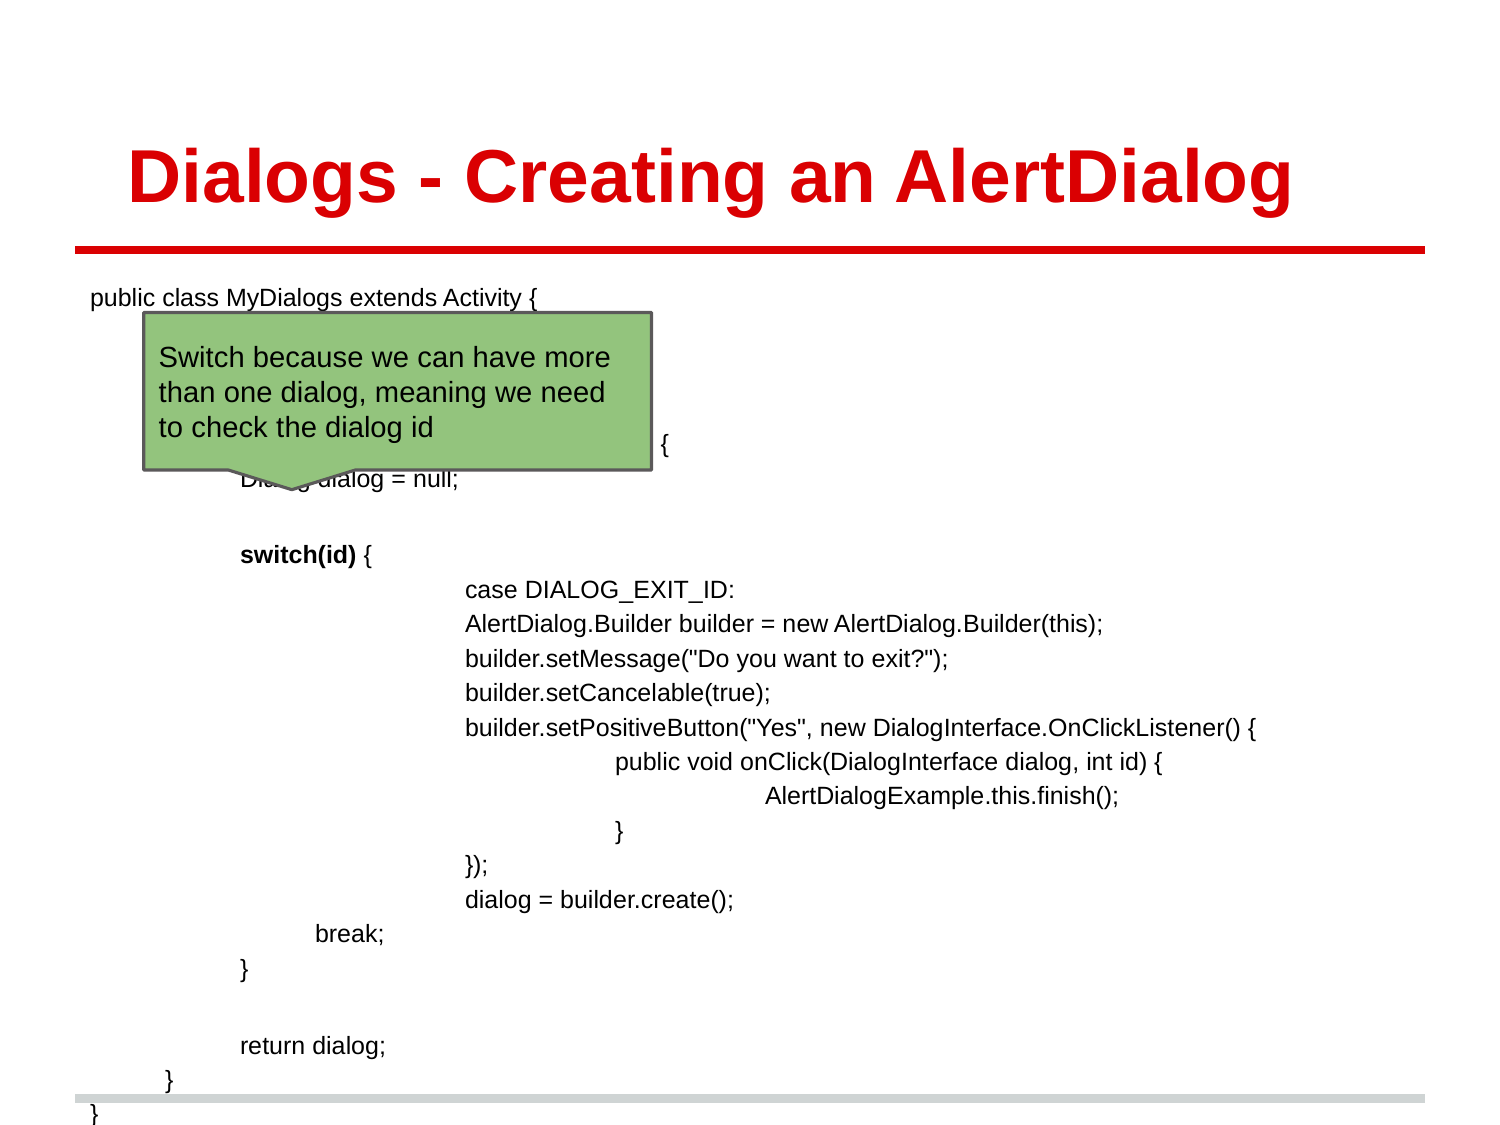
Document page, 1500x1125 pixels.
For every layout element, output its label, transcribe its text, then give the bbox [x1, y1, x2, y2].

list public class MyDialogs extends Activity { static final int DIALOG_EXIT_ID = 1; @Override protected Dialog onCreateDialog(int id) { Dialog dialog = null; switch(id) { case DIALOG_EXIT_ID: AlertDialog.Builder builder = new AlertDialog.Builder(this); builder.setMessage("Do you want to exit?"); builder.setCancelable(true); builder.setPositiveButton("Yes", new DialogInterface.OnClickListener() { public void onClick(DialogInterface dialog, int id) { AlertDialogExample.this.finish(); } }); dialog = builder.create(); break; } return dialog; } } [75, 262, 1425, 1078]
title Dialogs - Creating an AlertDialog [75, 45, 1425, 233]
text_box Switch because we can have more than one dialog, meaning we need to check the dialog id [143, 312, 652, 490]
